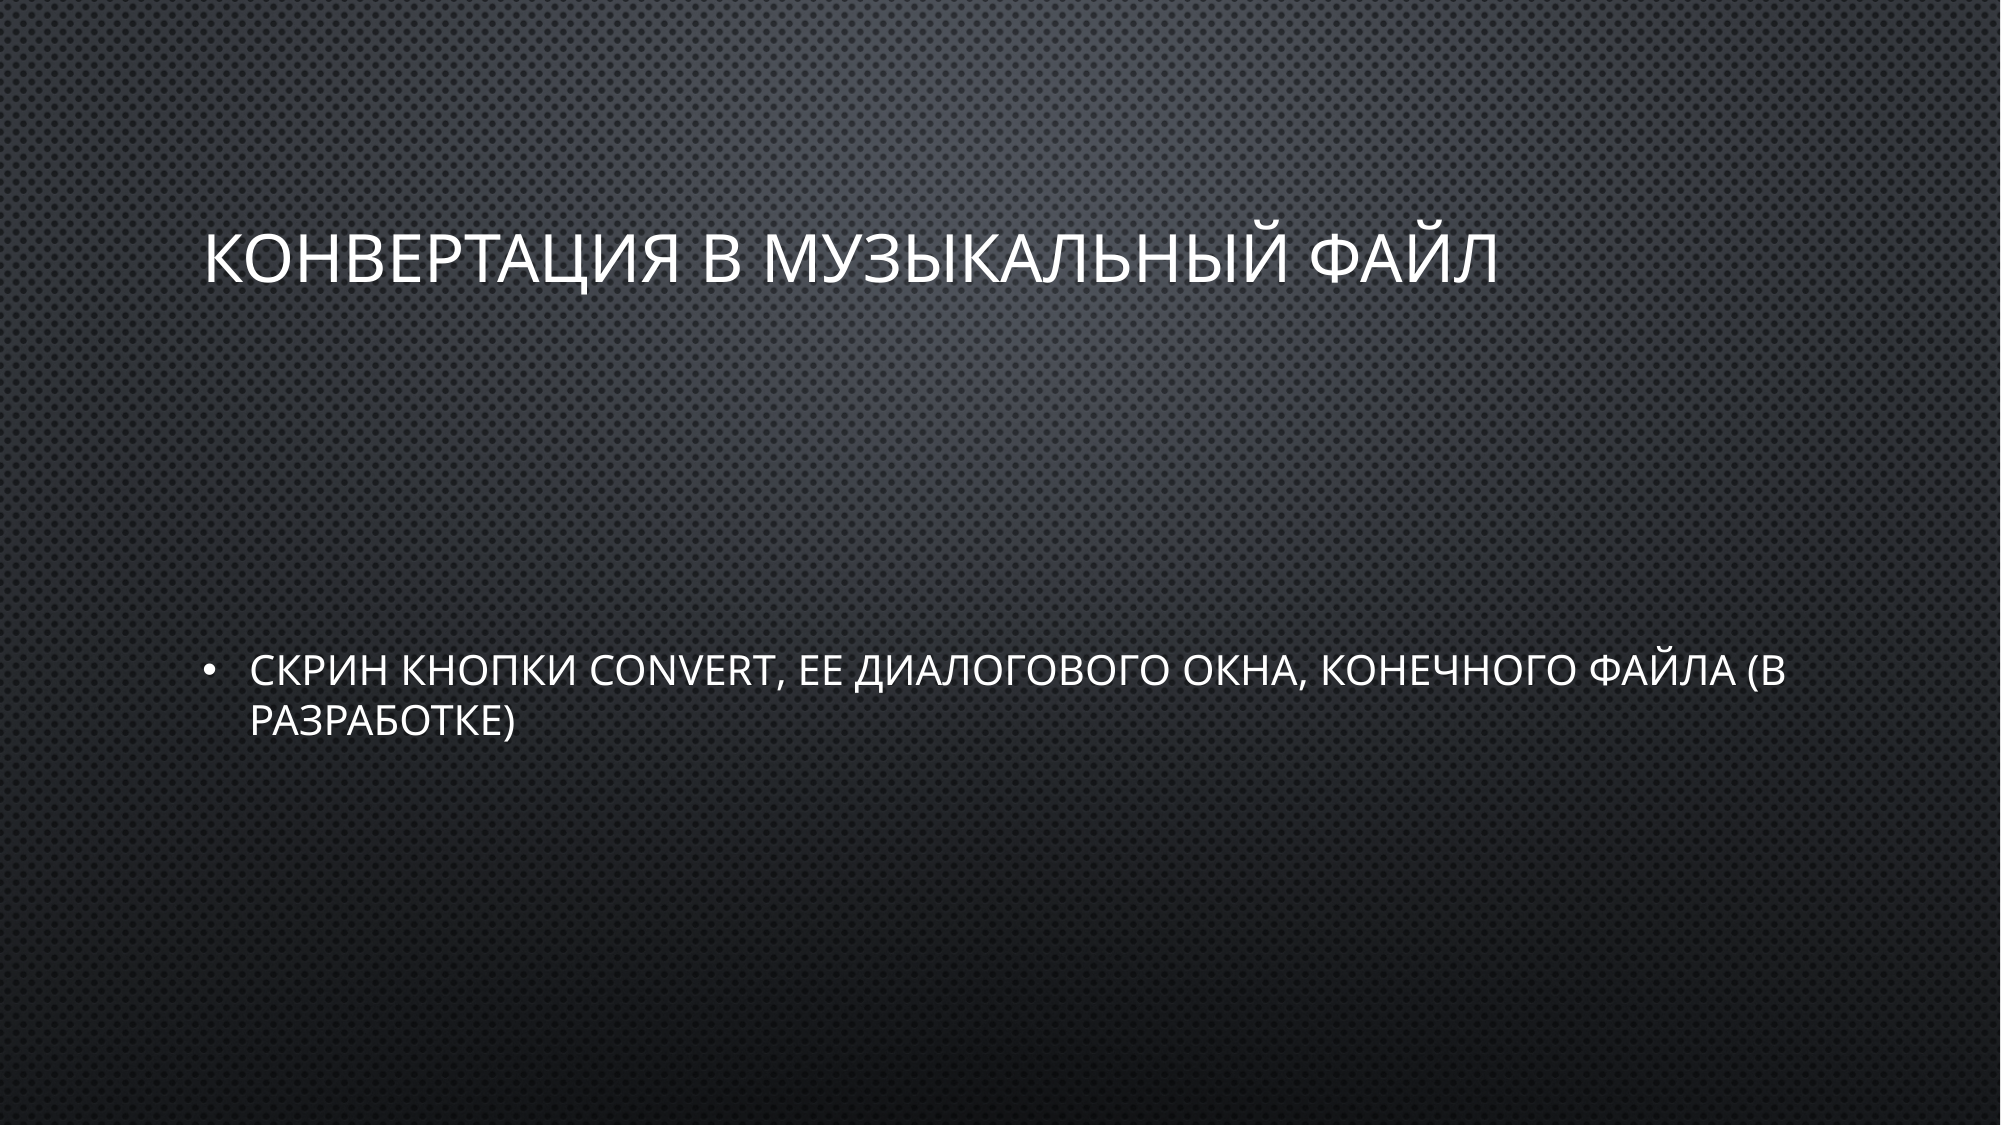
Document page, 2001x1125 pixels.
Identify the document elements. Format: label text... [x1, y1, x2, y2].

title Конвертация в музыкальный файл [187, 99, 1813, 413]
list Скрин кнопки Convert, ее диалогового окна, конечного файла (в разработке) [187, 437, 1813, 950]
